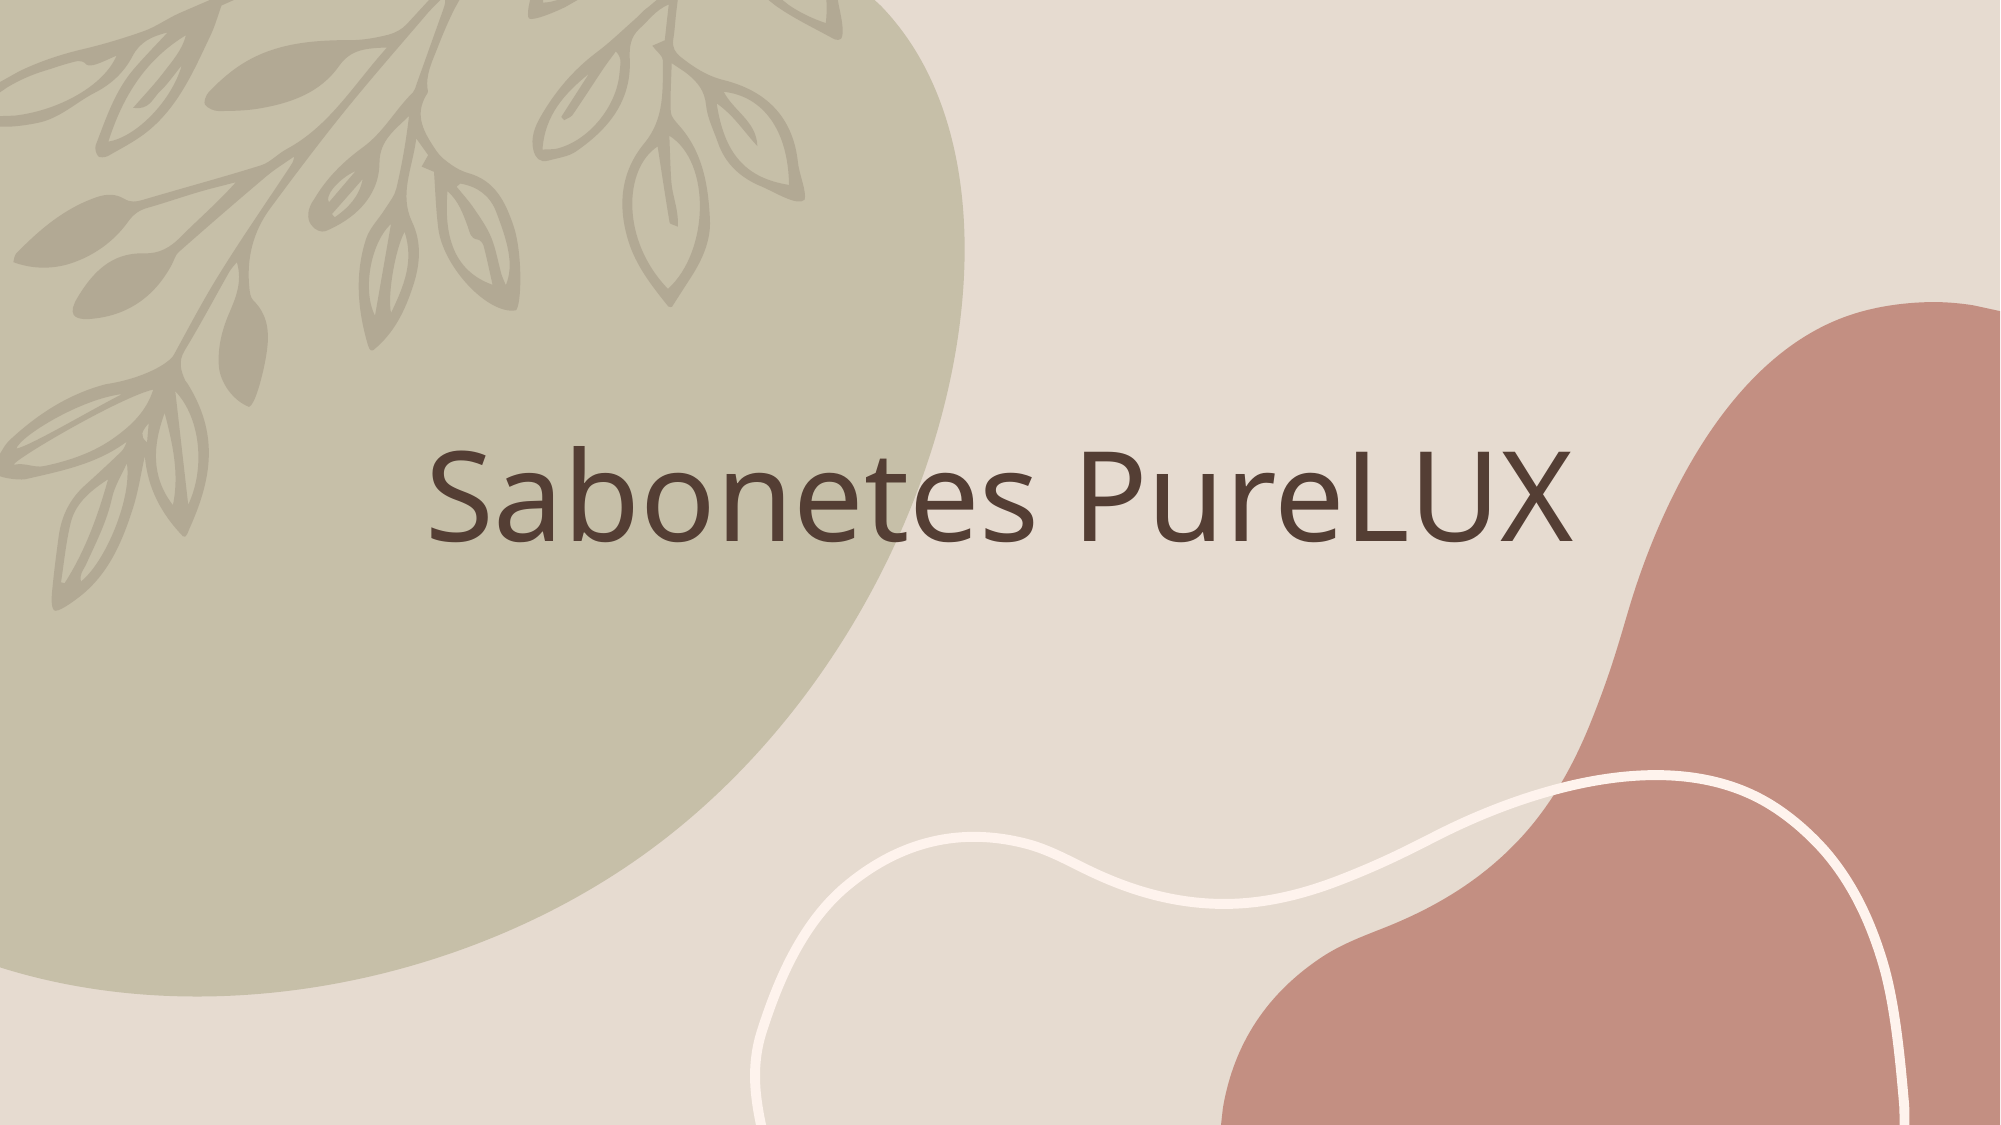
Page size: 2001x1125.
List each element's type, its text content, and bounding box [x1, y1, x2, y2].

title Sabonetes PureLUX [249, 184, 1750, 576]
